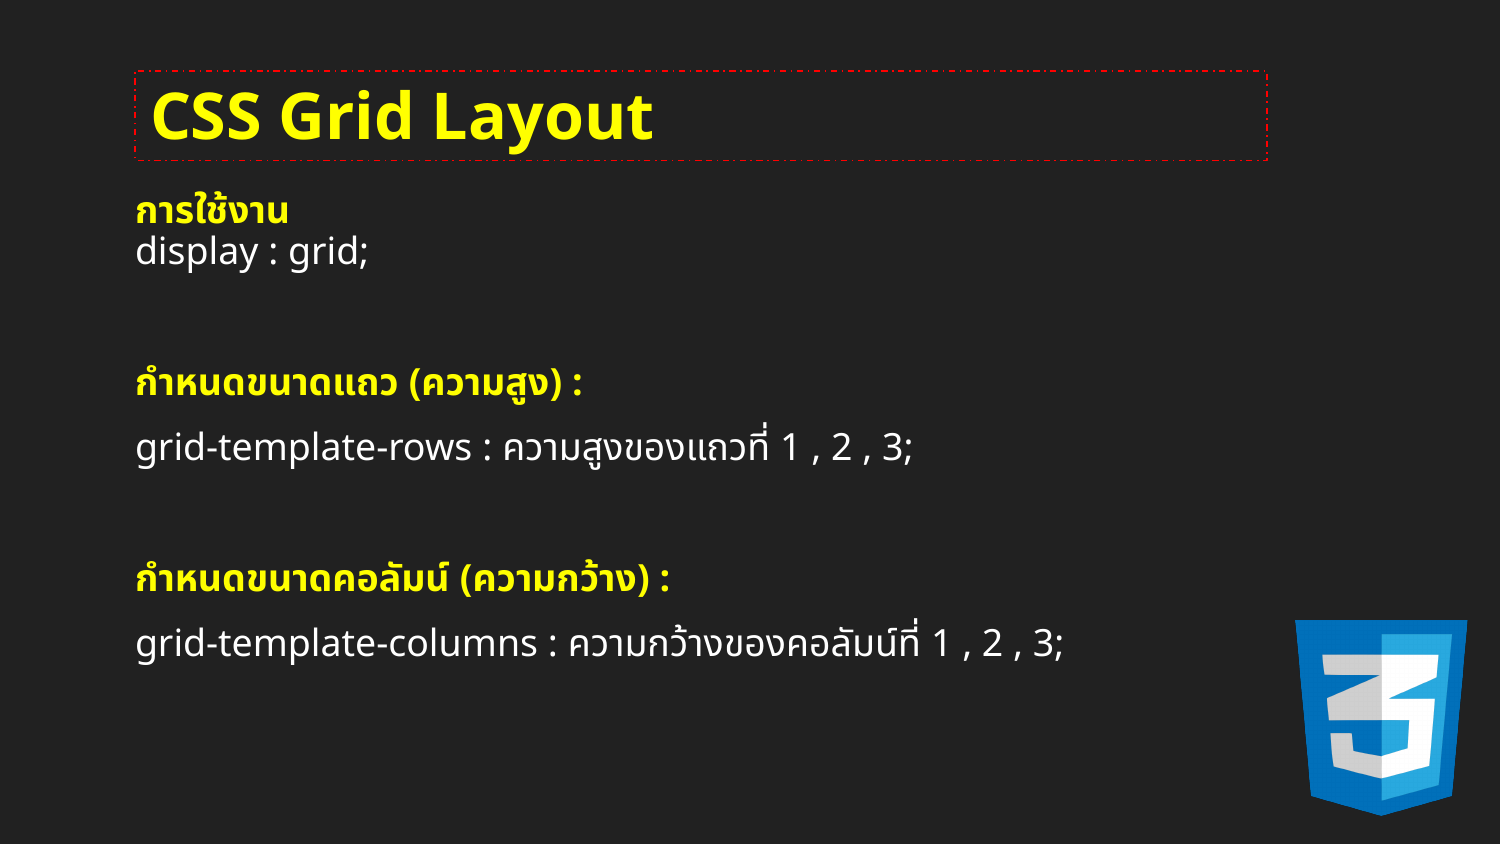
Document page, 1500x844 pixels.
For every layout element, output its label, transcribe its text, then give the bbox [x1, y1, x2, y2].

picture [1294, 614, 1468, 816]
list การใช้งาน display : grid; กำหนดขนาดแถว (ความสูง) : grid-template-rows : ความสูงของแถวที่ 1 , 2 , 3; กำหนดขนาดคอลัมน์ (ความกว้าง) : grid-template-columns : ความกว้างของคอลัมน์ที่ 1 , 2 , 3; [135, 183, 1391, 710]
title CSS Grid Layout [135, 70, 1268, 161]
